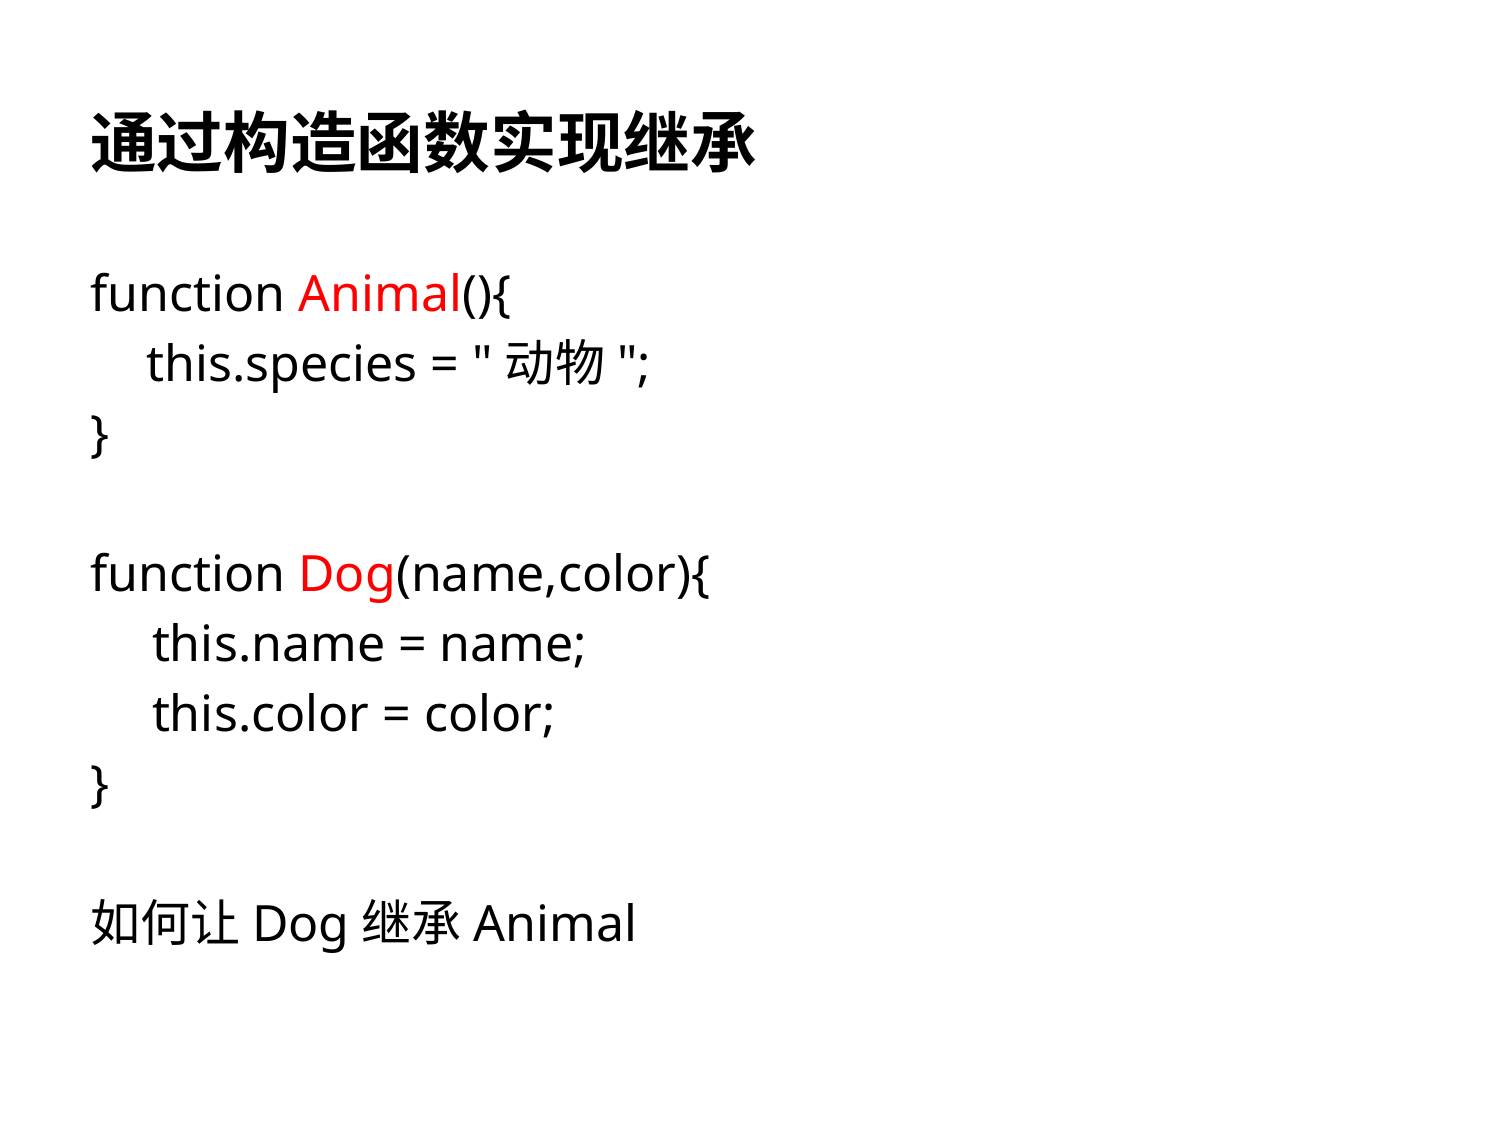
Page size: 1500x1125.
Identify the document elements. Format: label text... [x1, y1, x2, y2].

list 通过构造函数实现继承 function Animal(){ this.species = "动物"; } function Dog(name,color){ this.name = name; this.color = color; } 如何让Dog继承Animal [75, 93, 1425, 1005]
